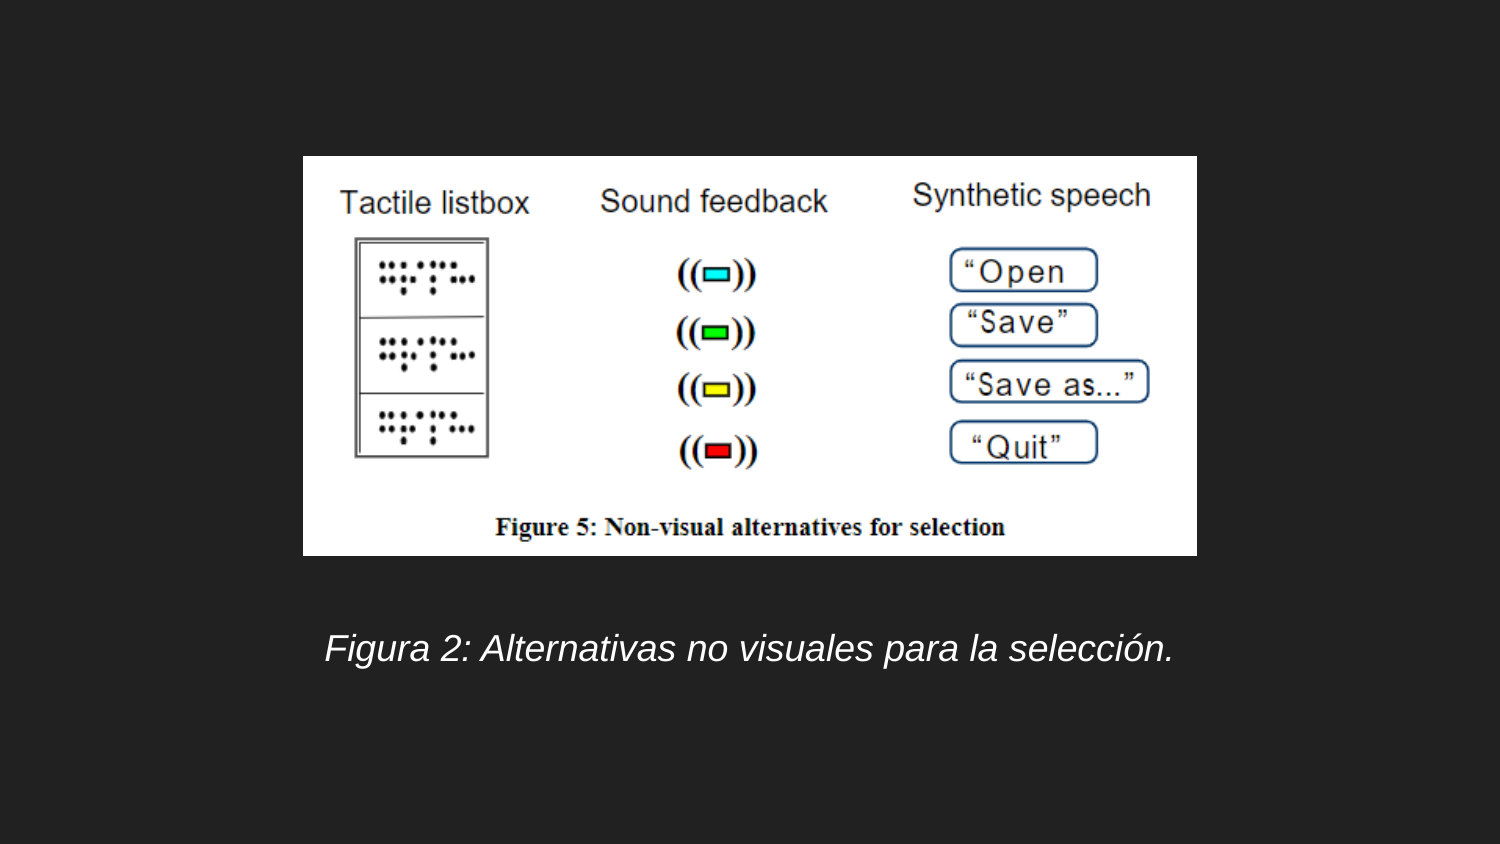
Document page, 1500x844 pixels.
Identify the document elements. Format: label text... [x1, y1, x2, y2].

list Figura 2: Alternativas no visuales para la selección. [51, 601, 1449, 764]
picture [303, 156, 1197, 556]
